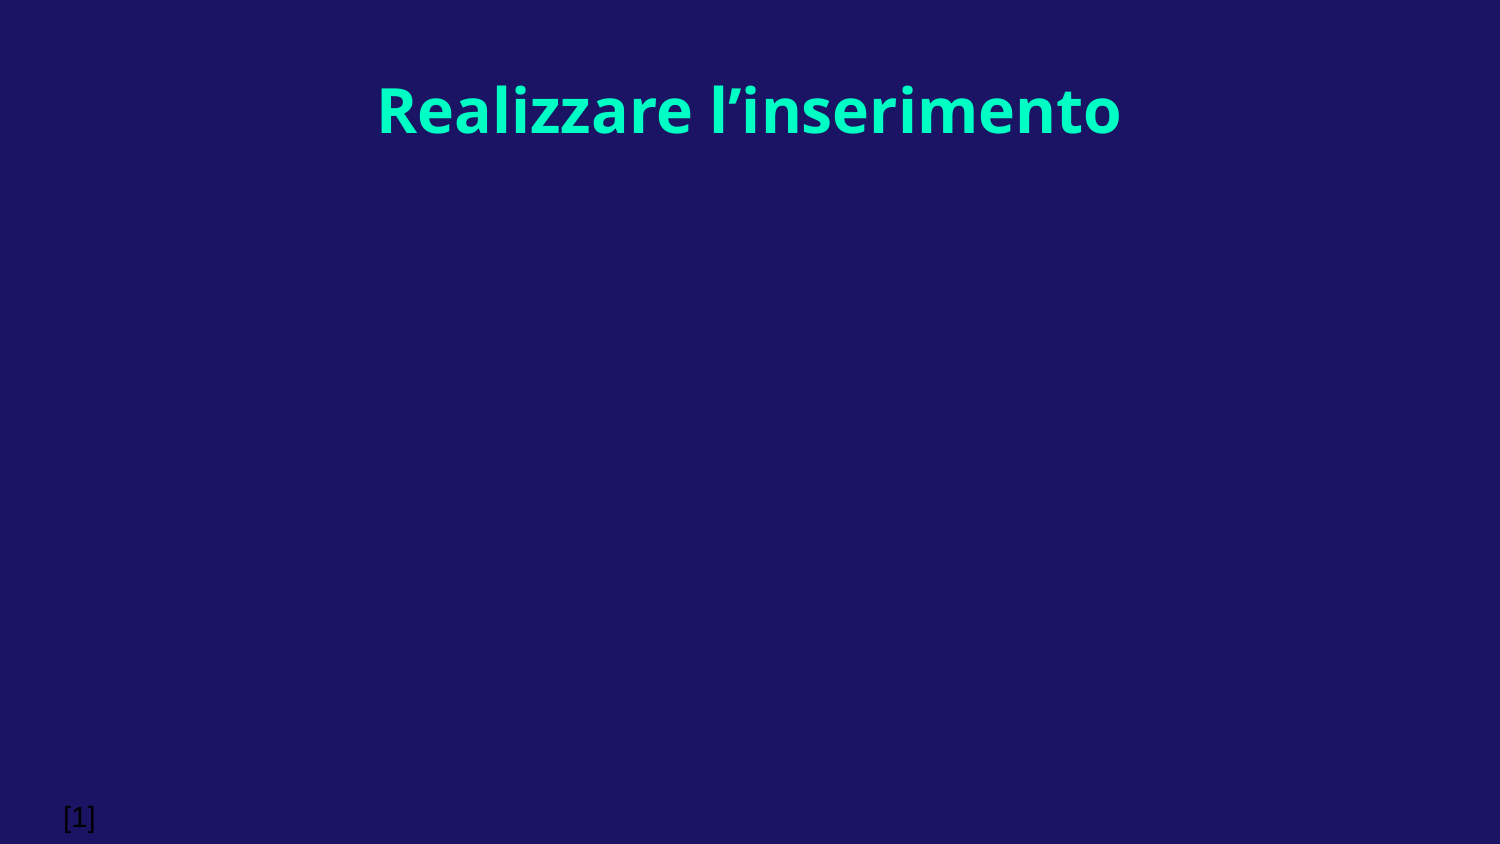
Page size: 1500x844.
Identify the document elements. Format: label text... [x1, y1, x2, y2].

text_box [1] [48, 790, 111, 841]
title Realizzare l’inserimento [209, 56, 1291, 232]
